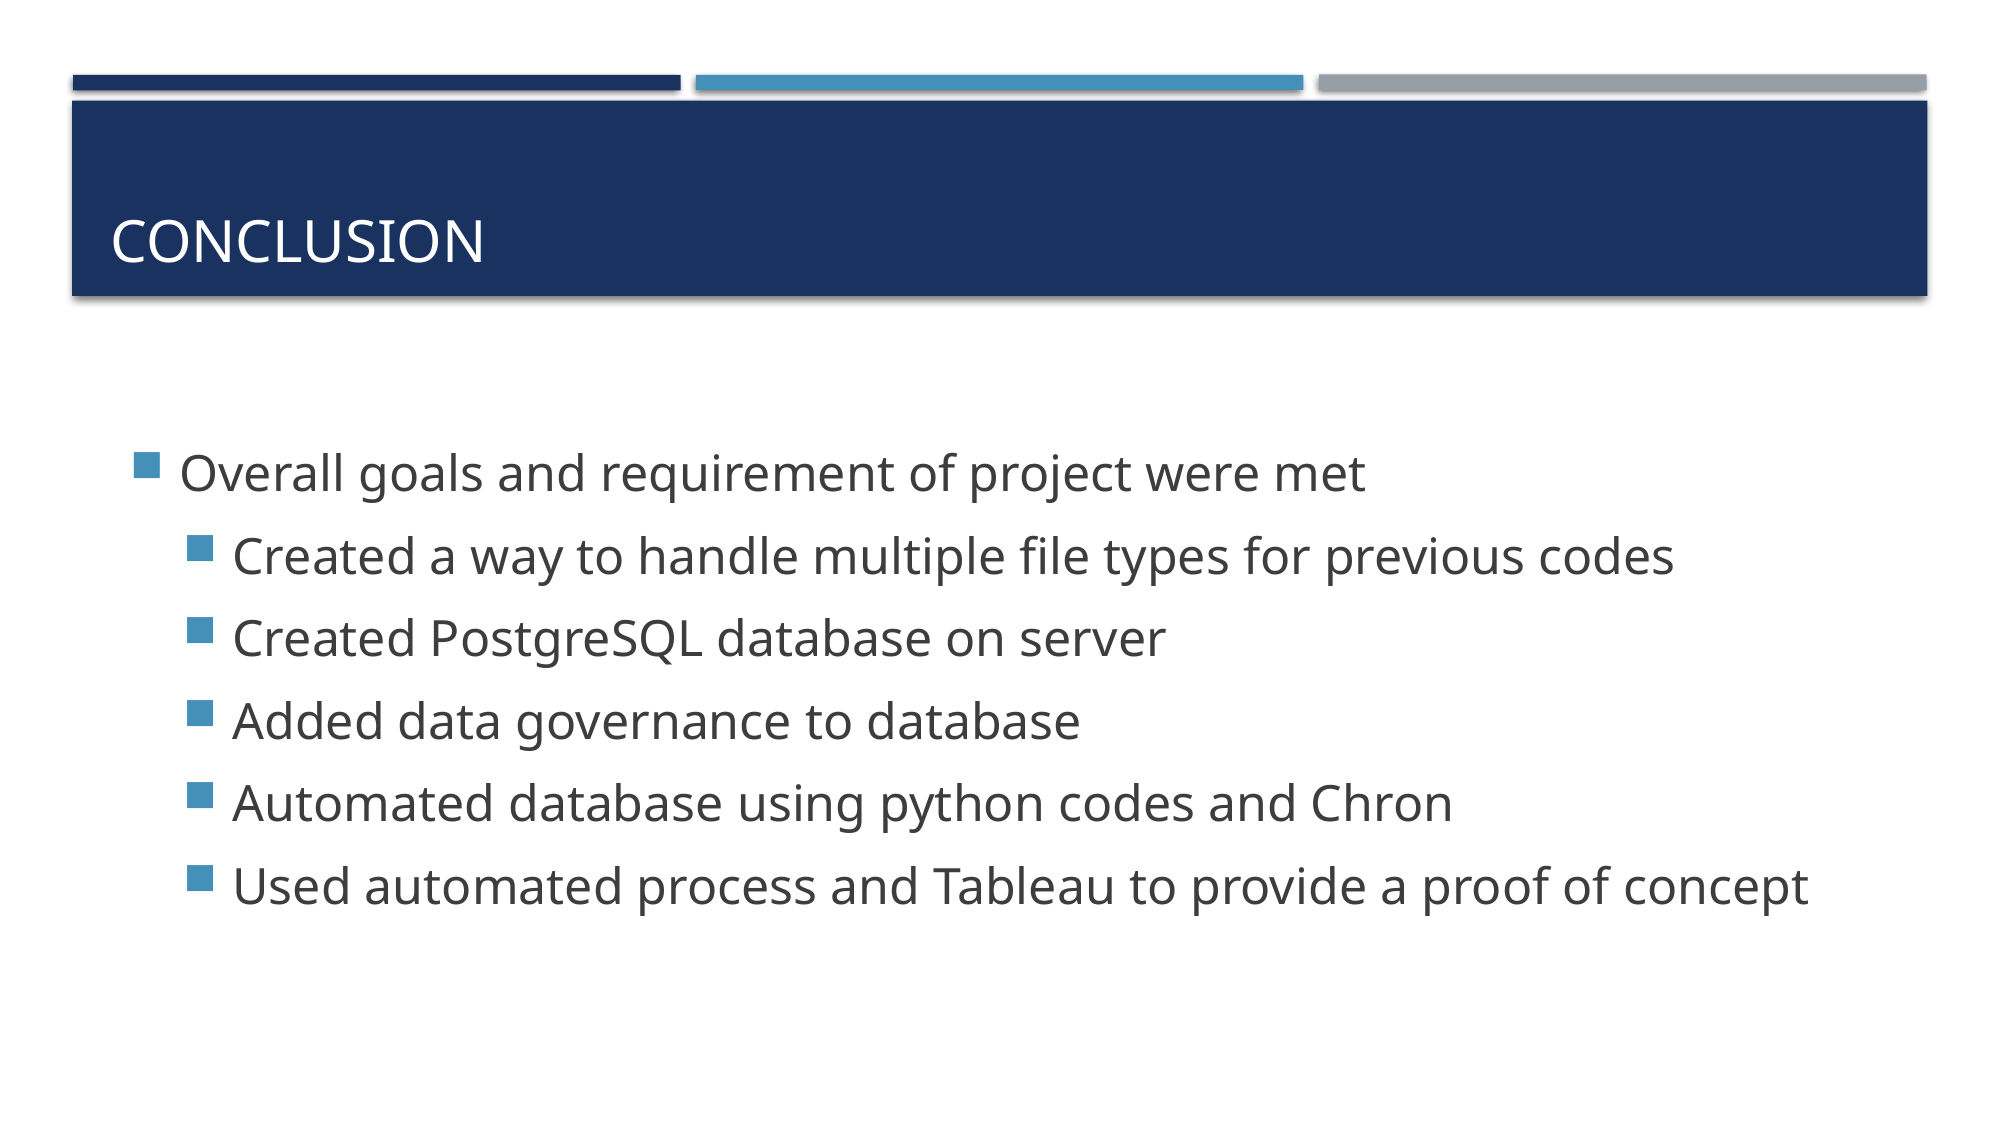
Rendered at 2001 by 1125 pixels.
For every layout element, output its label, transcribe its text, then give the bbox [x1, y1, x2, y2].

list Overall goals and requirement of project were met Created a way to handle multiple file types for previous codes Created PostgreSQL database on server Added data governance to database Automated database using python codes and Chron Used automated process and Tableau to provide a proof of concept [114, 376, 1924, 980]
title Conclusion [95, 115, 1905, 282]
